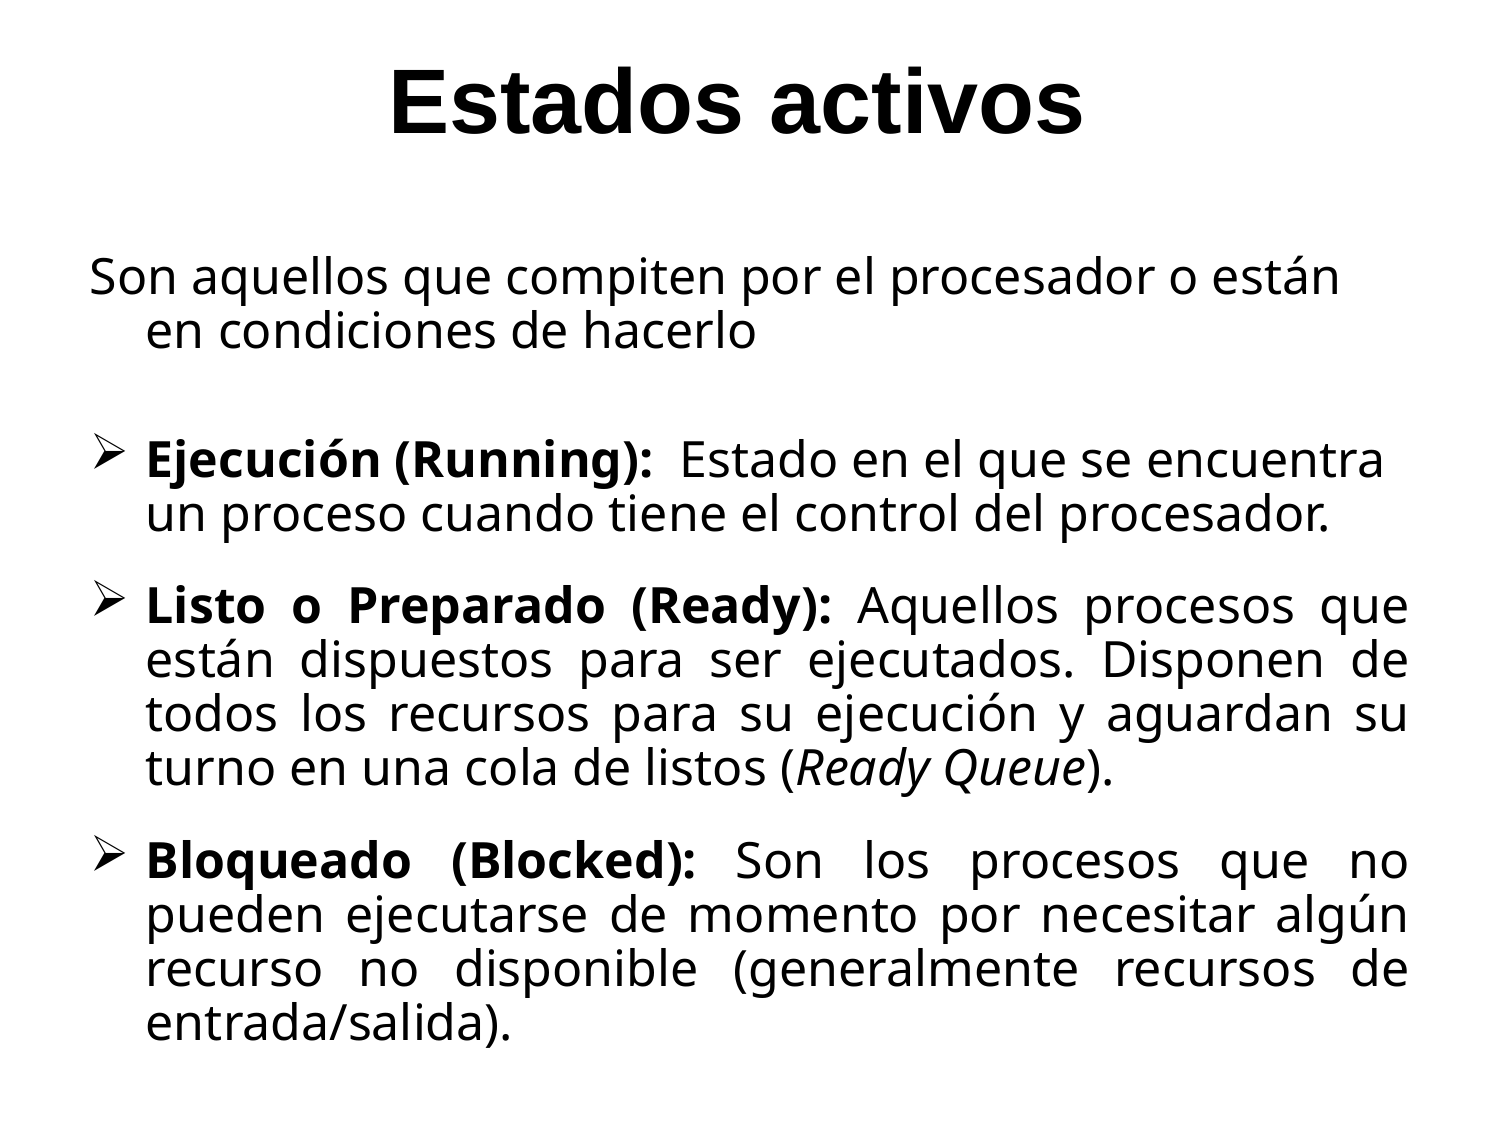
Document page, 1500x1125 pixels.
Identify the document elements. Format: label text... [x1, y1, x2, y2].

title Estados activos [75, 45, 1425, 149]
list Son aquellos que compiten por el procesador o están en condiciones de hacerlo Ejecución (Running): Estado en el que se encuentra un proceso cuando tiene el control del procesador. Listo o Preparado (Ready): Aquellos procesos que están dispuestos para ser ejecutados. Disponen de todos los recursos para su ejecución y aguardan su turno en una cola de listos (Ready Queue). Bloqueado (Blocked): Son los procesos que no pueden ejecutarse de momento por necesitar algún recurso no disponible (generalmente recursos de entrada/salida). [75, 243, 1425, 1035]
